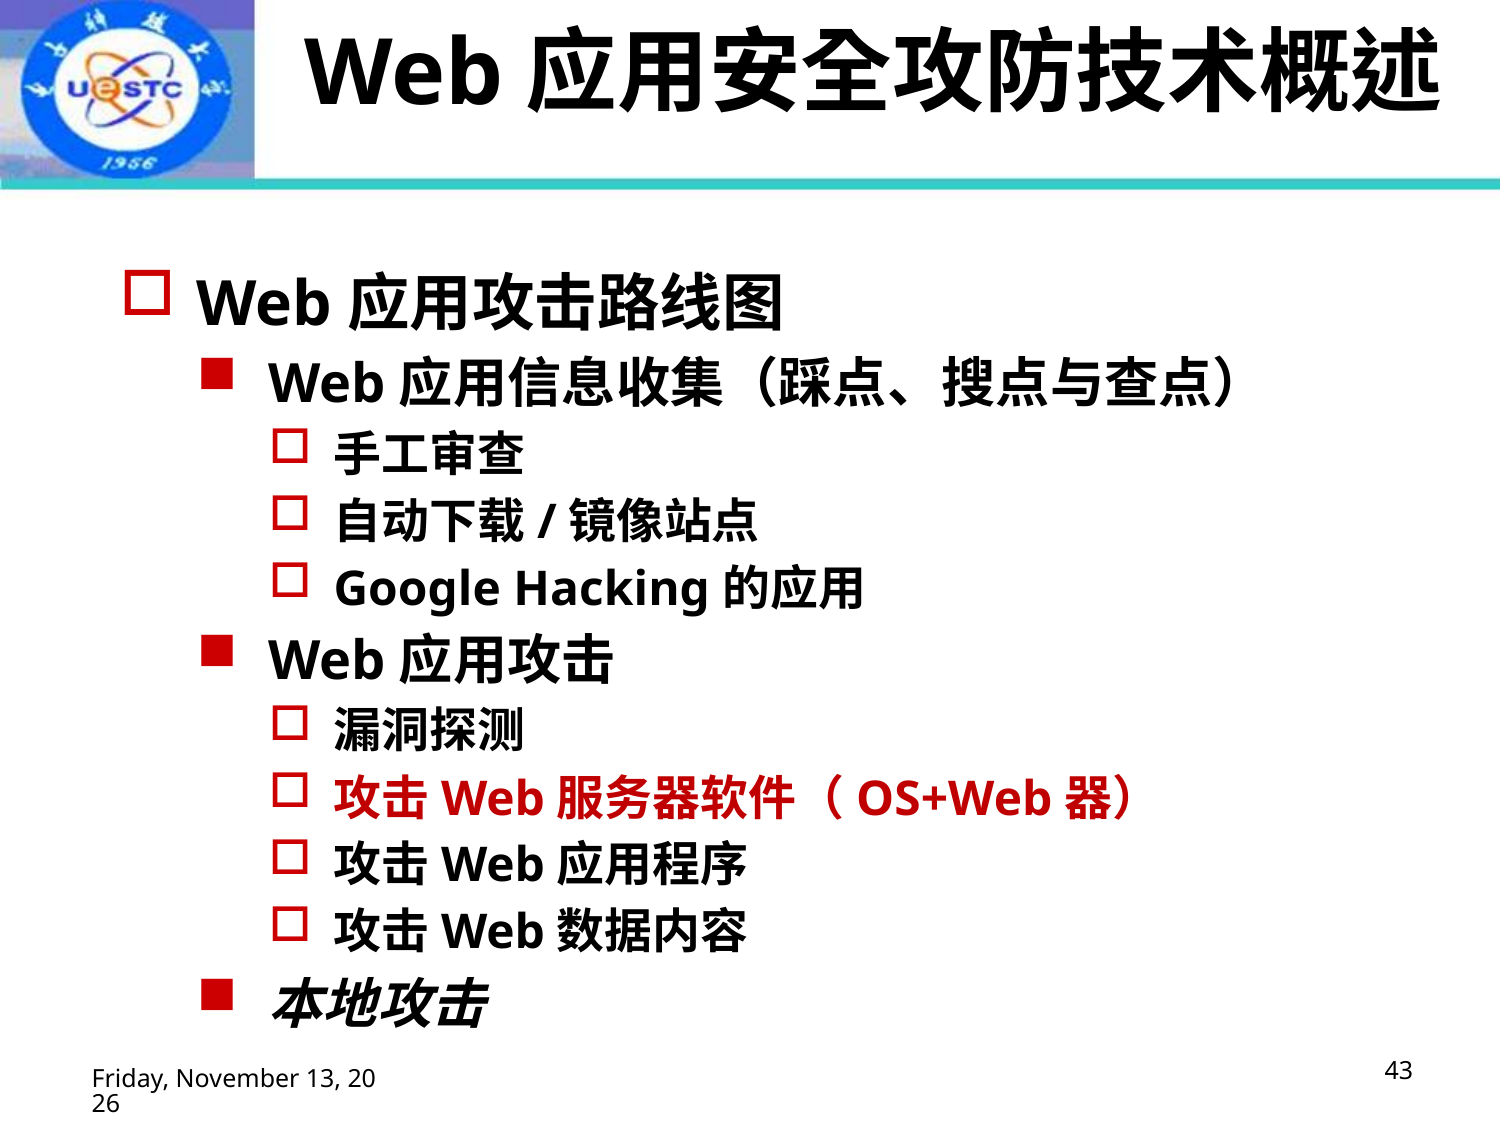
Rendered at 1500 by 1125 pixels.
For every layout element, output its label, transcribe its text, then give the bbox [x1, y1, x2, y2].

picture [0, 0, 1500, 1125]
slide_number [76, 1054, 402, 1125]
list Web应用攻击路线图 Web应用信息收集（踩点、搜点与查点） 手工审查 自动下载/镜像站点 Google Hacking的应用 Web应用攻击 漏洞探测 攻击Web服务器软件（OS+Web器） 攻击Web应用程序 攻击Web数据内容 本地攻击 [104, 255, 1417, 956]
slide_number 43 [1102, 1046, 1429, 1125]
title Web应用安全攻防技术概述 [289, 30, 1500, 130]
